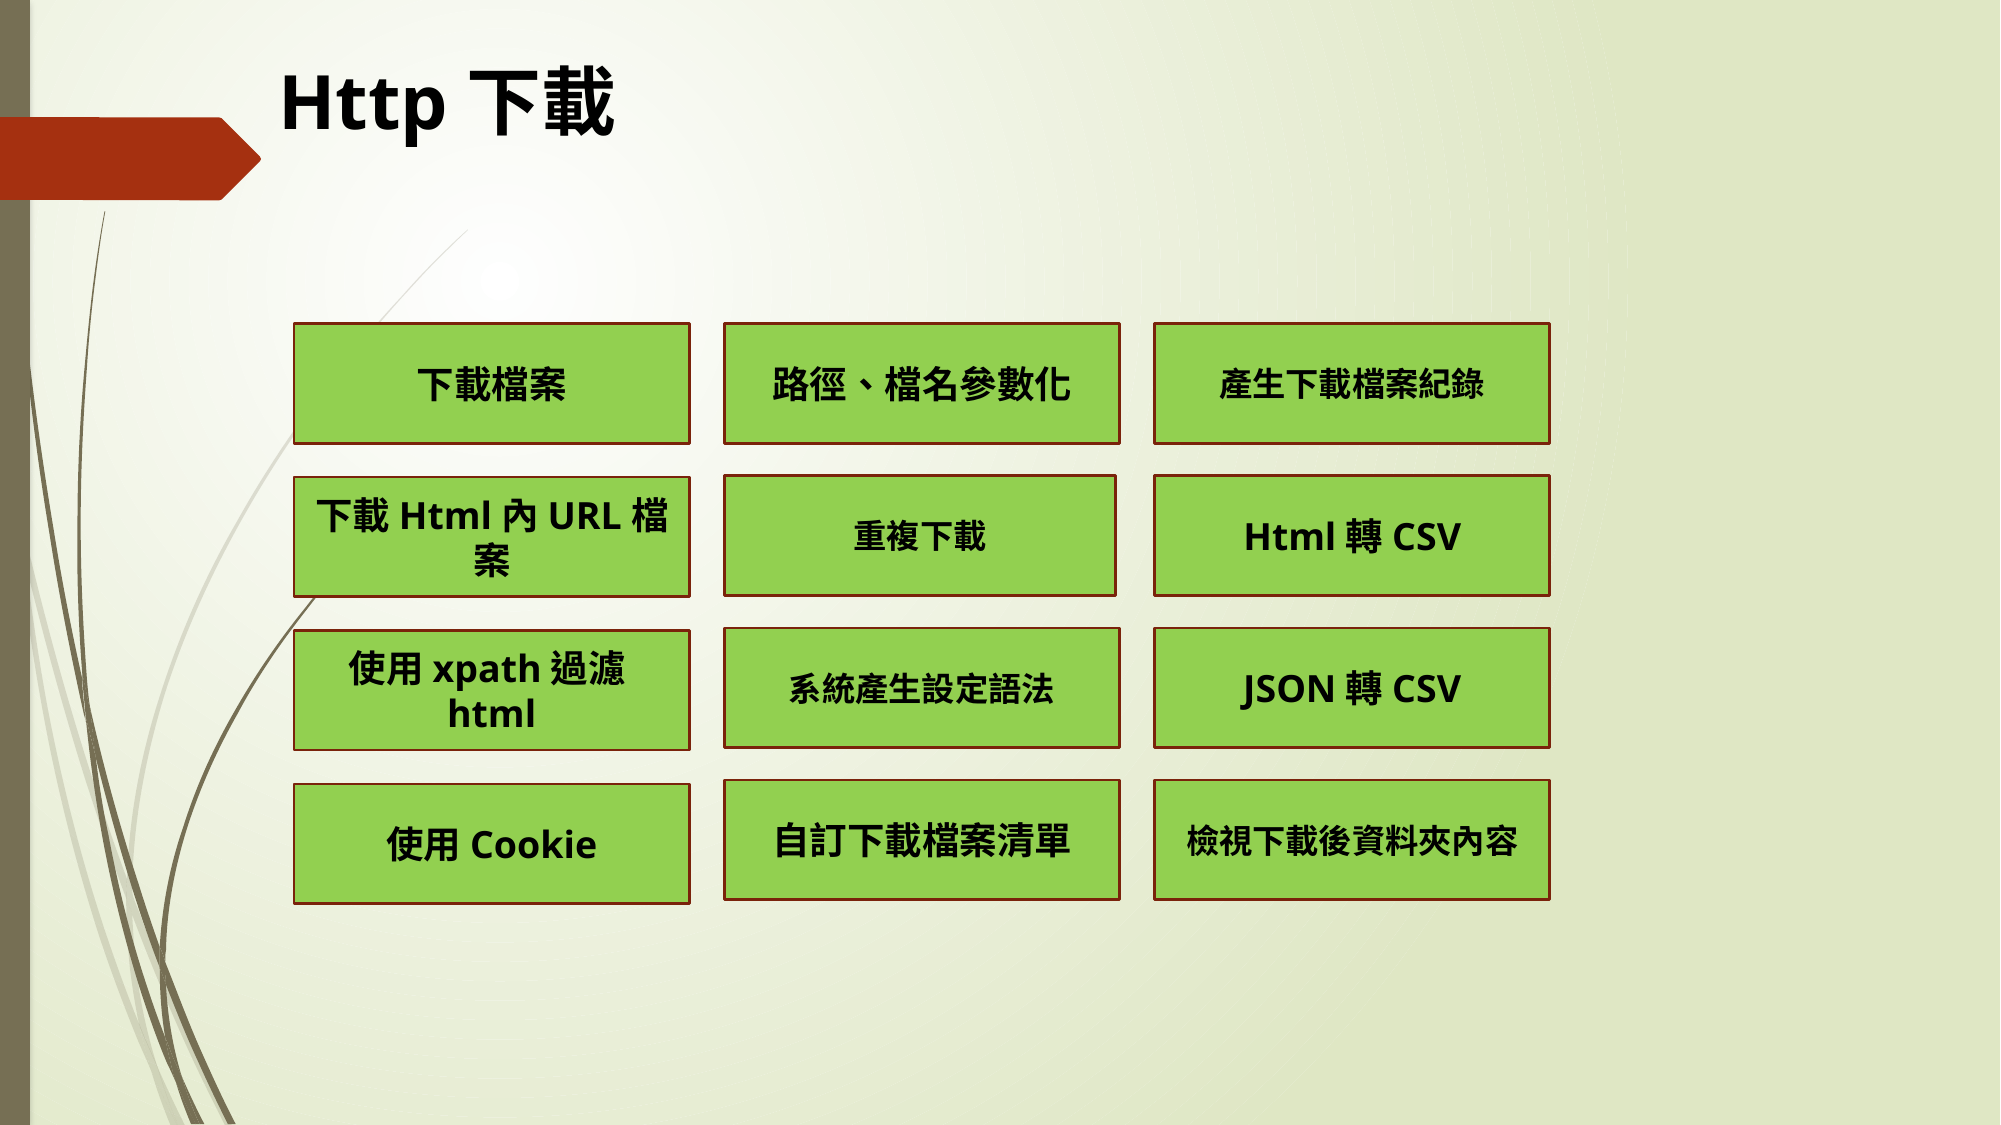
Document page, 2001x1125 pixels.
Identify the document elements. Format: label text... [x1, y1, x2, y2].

text_box 自訂下載檔案清單 [723, 779, 1121, 901]
text_box 檢視下載後資料夾內容 [1153, 779, 1551, 901]
text_box Html轉CSV [1153, 474, 1551, 597]
title Http下載 [263, 46, 1726, 257]
text_box JSON轉CSV [1153, 627, 1551, 749]
text_box 重複下載 [723, 474, 1117, 597]
text_box 使用xpath過濾html [293, 629, 691, 751]
text_box 使用Cookie [293, 783, 691, 905]
text_box 產生下載檔案紀錄 [1153, 322, 1551, 445]
text_box 系統產生設定語法 [723, 627, 1121, 749]
text_box 下載Html內URL檔案 [293, 476, 691, 598]
text_box 下載檔案 [293, 322, 691, 445]
text_box 路徑、檔名參數化 [723, 322, 1121, 445]
